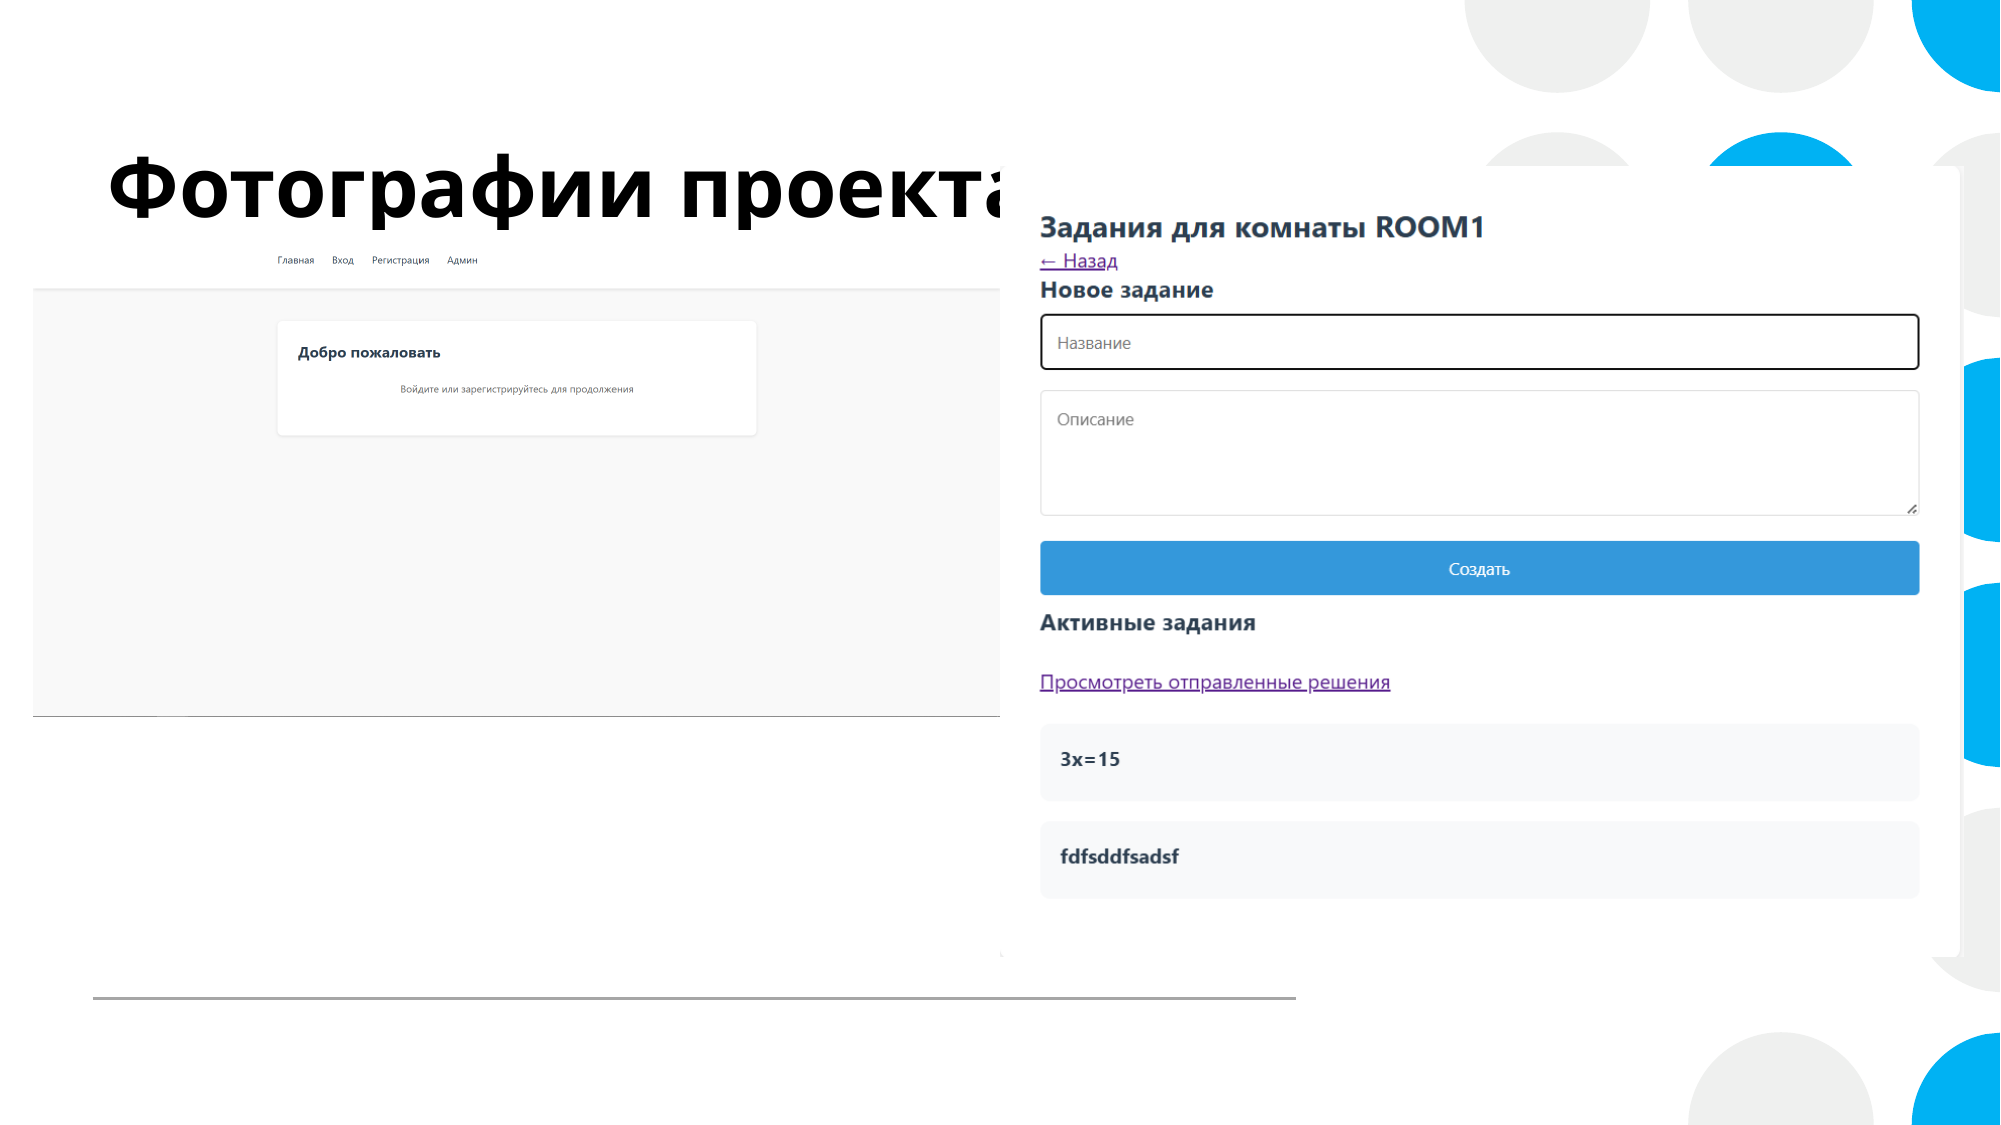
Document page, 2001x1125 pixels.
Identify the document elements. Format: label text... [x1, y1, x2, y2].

picture [1000, 166, 1964, 958]
title Фотографии проекта [92, 126, 1297, 230]
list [33, 230, 1000, 717]
